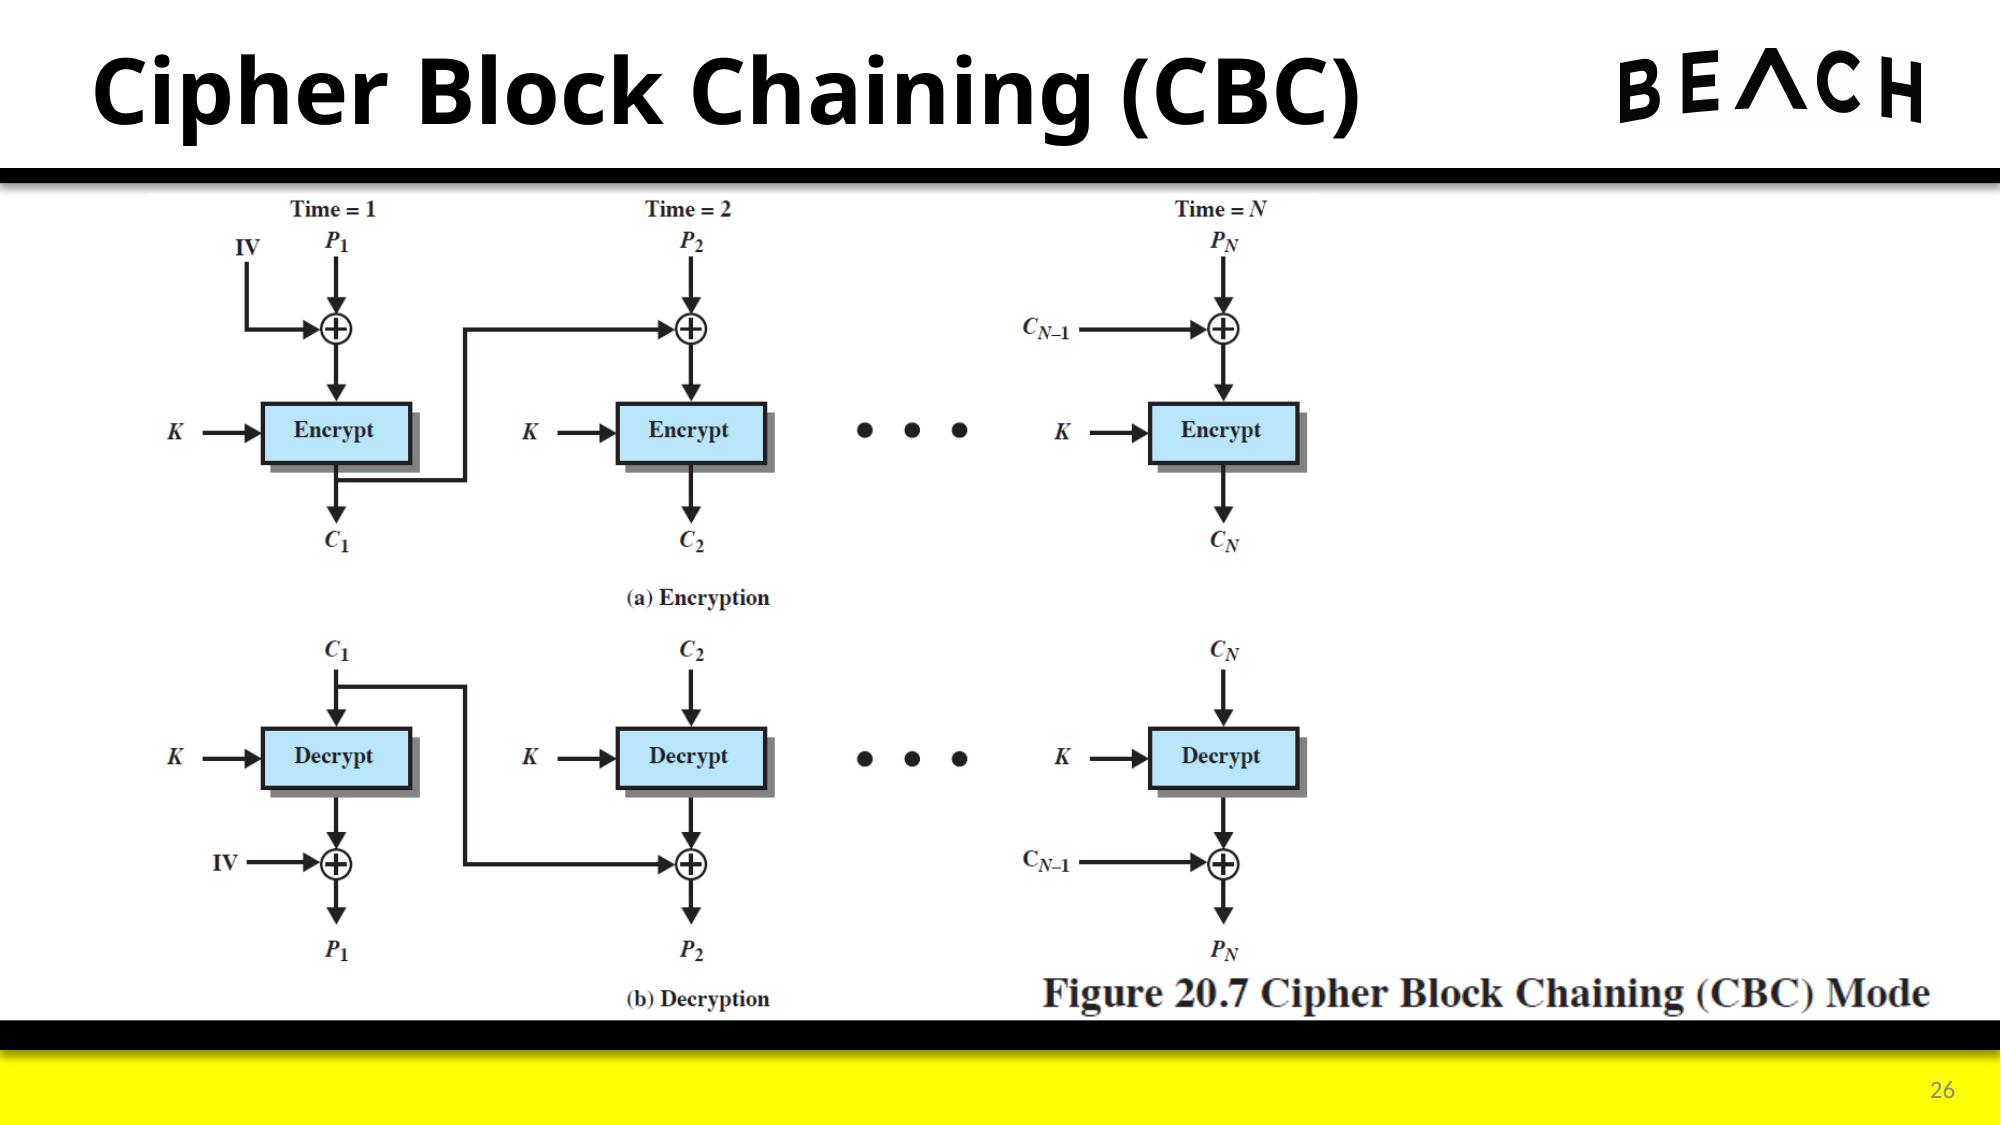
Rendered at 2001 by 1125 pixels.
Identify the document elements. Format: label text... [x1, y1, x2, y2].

title Cipher Block Chaining (CBC) [75, 10, 1425, 179]
picture [150, 193, 1939, 1020]
text_box [0, 167, 2000, 184]
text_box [0, 1020, 2000, 1125]
picture [1620, 48, 1921, 124]
